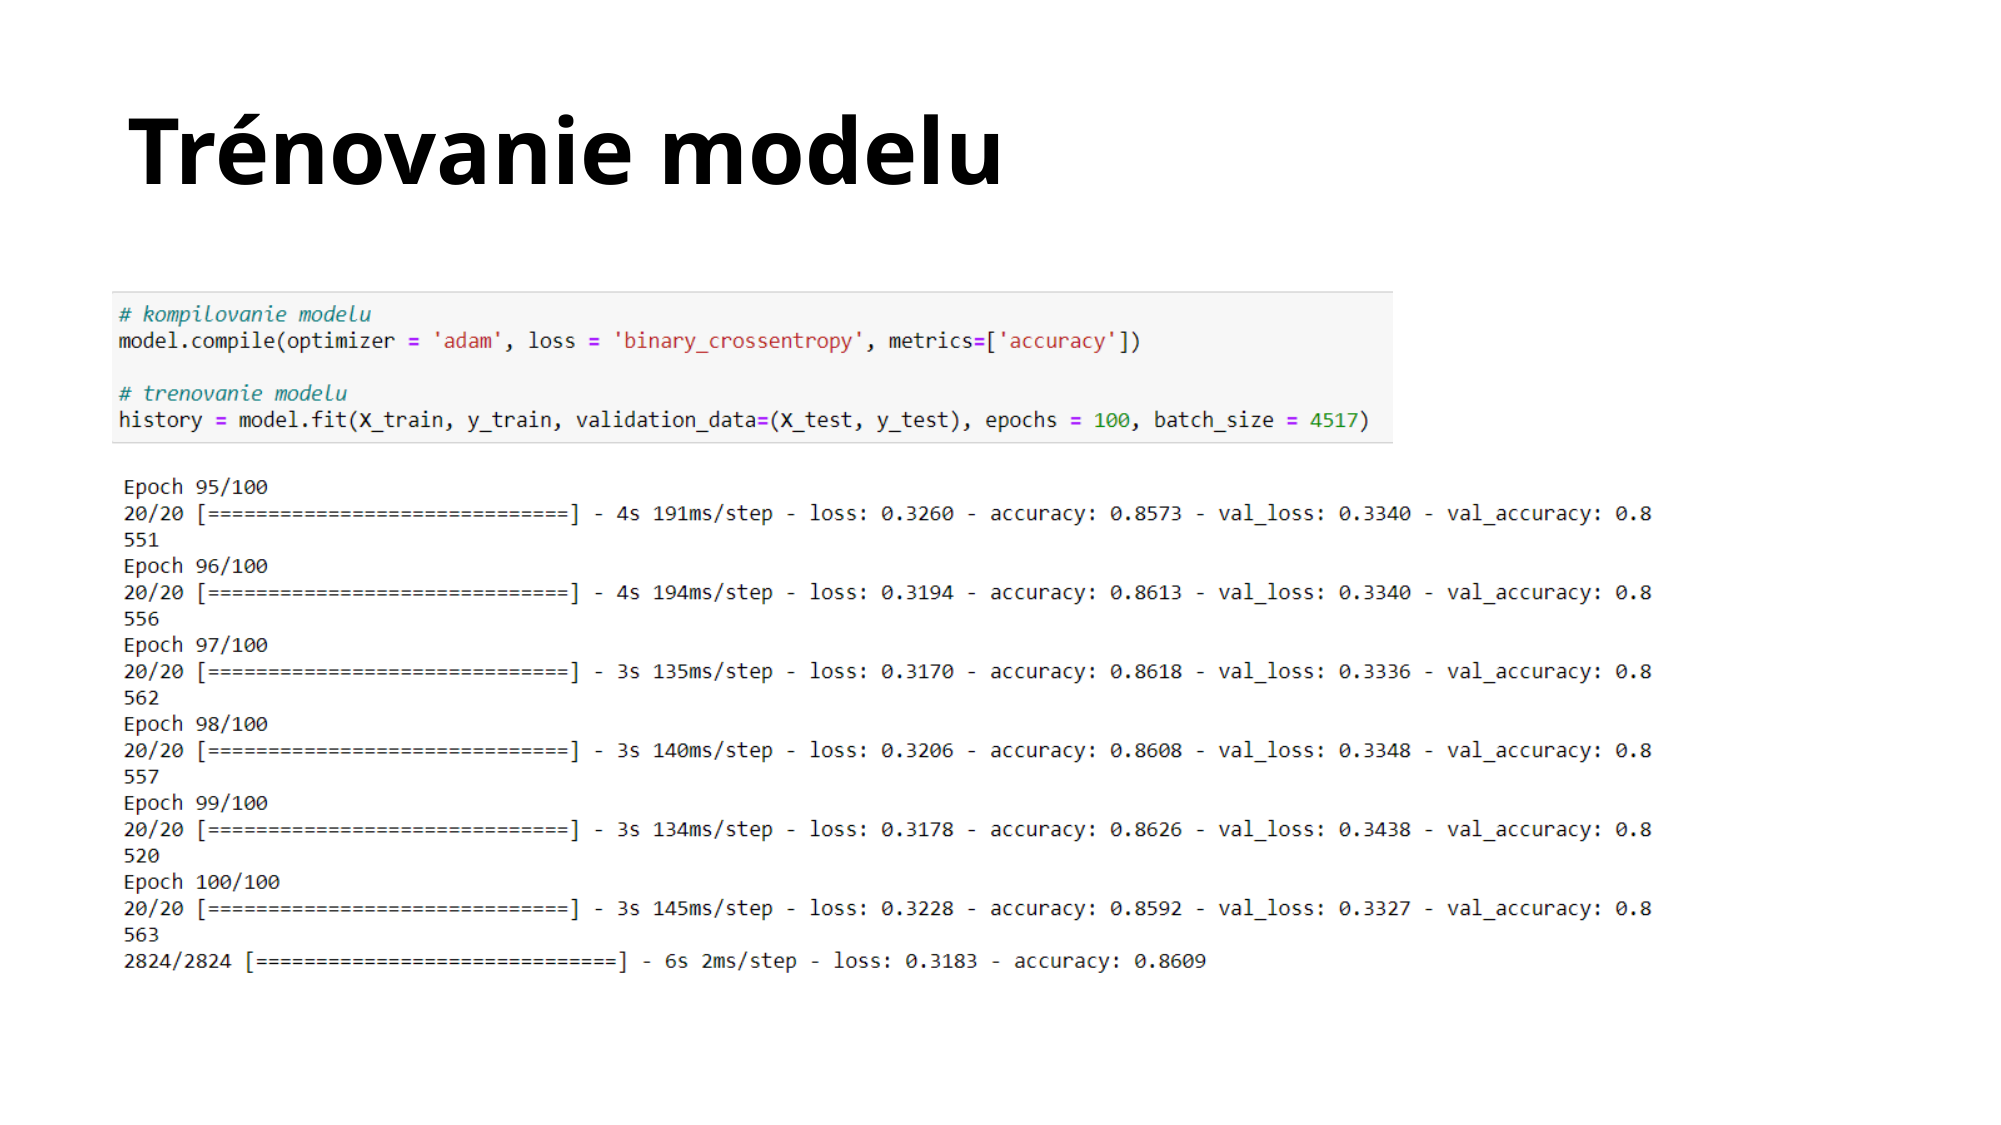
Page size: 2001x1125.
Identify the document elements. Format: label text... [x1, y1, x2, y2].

title Trénovanie modelu [112, 49, 1513, 261]
picture [112, 474, 1663, 978]
picture [112, 289, 1393, 446]
